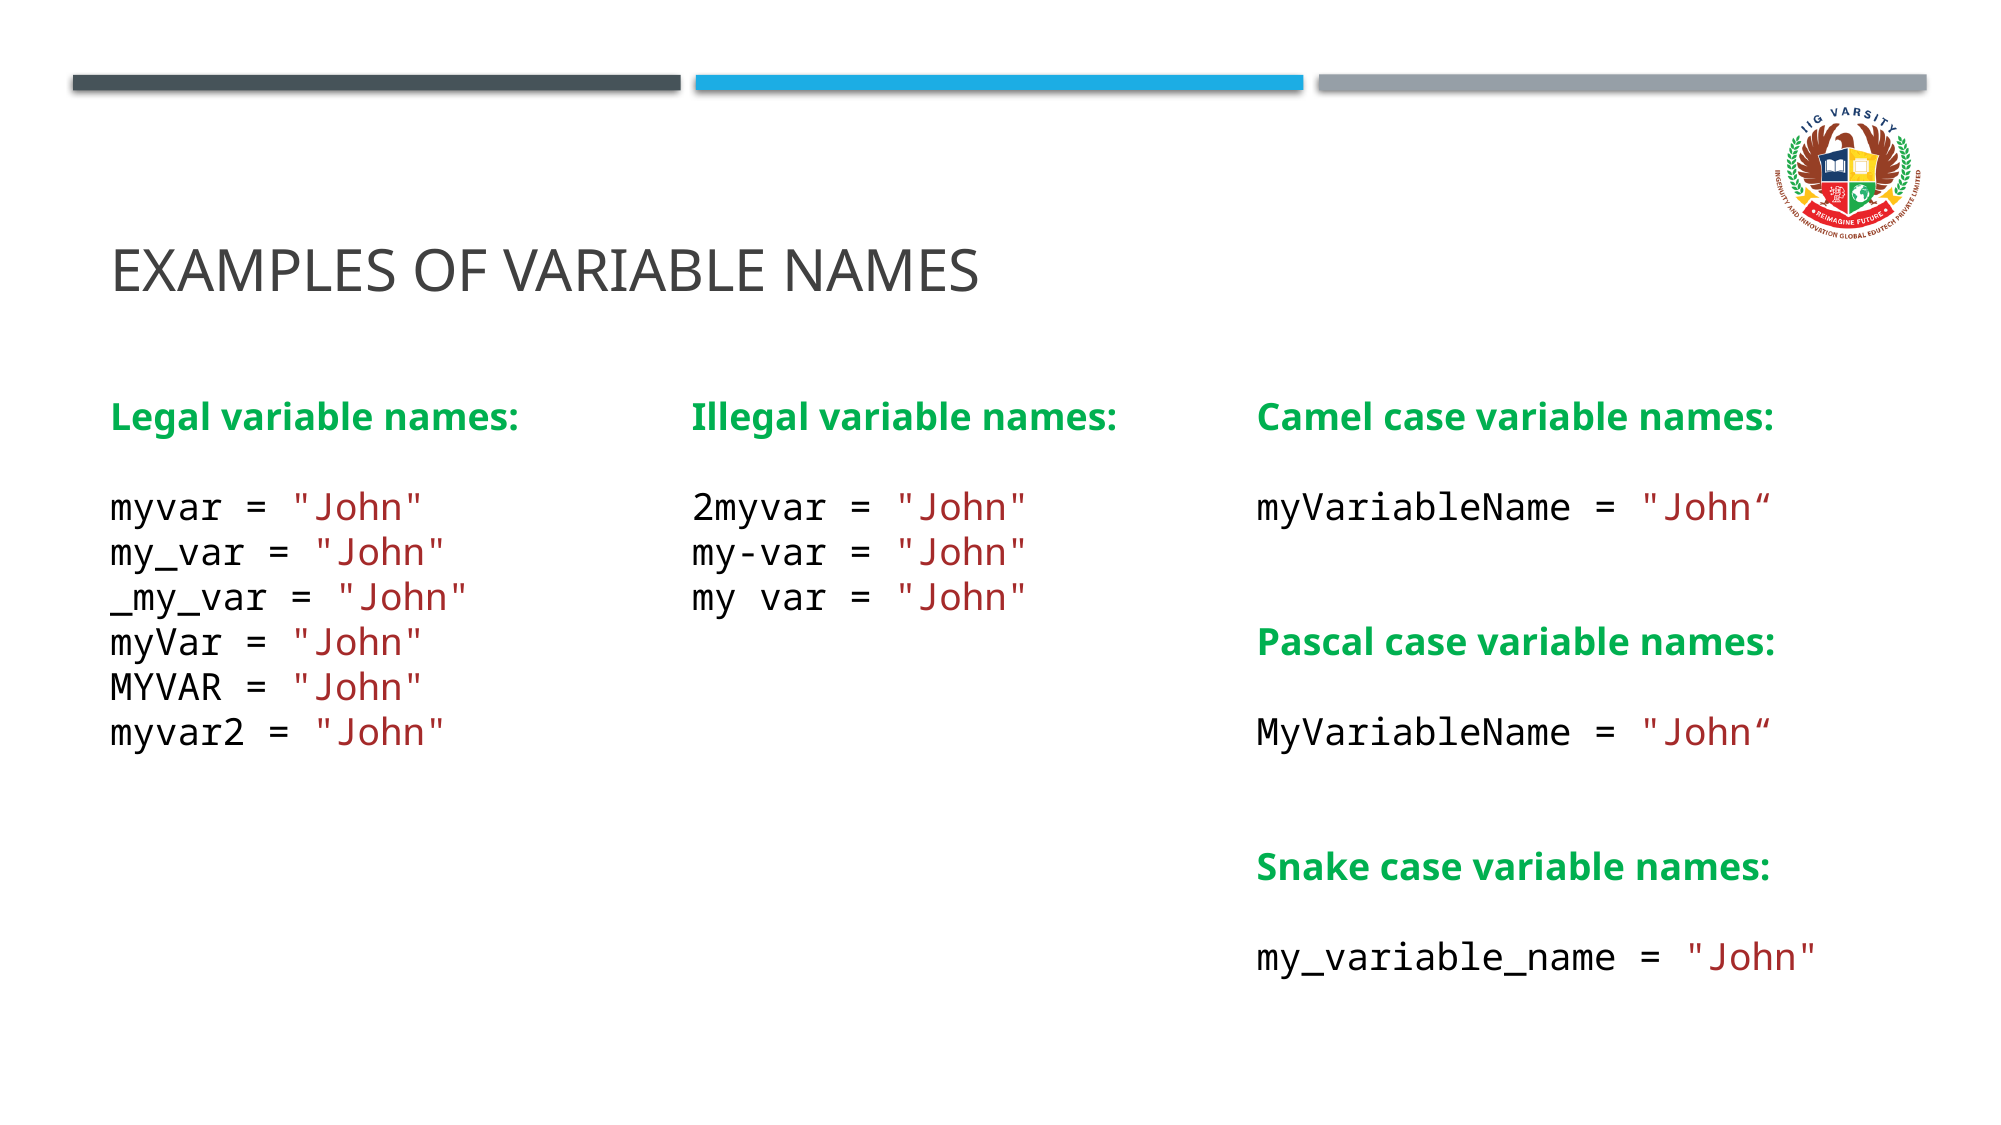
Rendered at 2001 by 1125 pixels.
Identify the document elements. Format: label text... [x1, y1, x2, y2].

picture [1775, 106, 1922, 241]
text_box Illegal variable names: 2myvar = "John" my-var = "John" my var = "John" [677, 385, 1200, 626]
title Examples of variable names [95, 115, 1905, 311]
text_box Camel case variable names: myVariableName = "John“ Pascal case variable names: MyVariableName = "John“ Snake case variable names: my_variable_name = "John" [1241, 385, 1882, 986]
text_box Legal variable names: myvar = "John" my_var = "John" _my_var = "John" myVar = "John" MYVAR = "John" myvar2 = "John" [95, 385, 651, 761]
